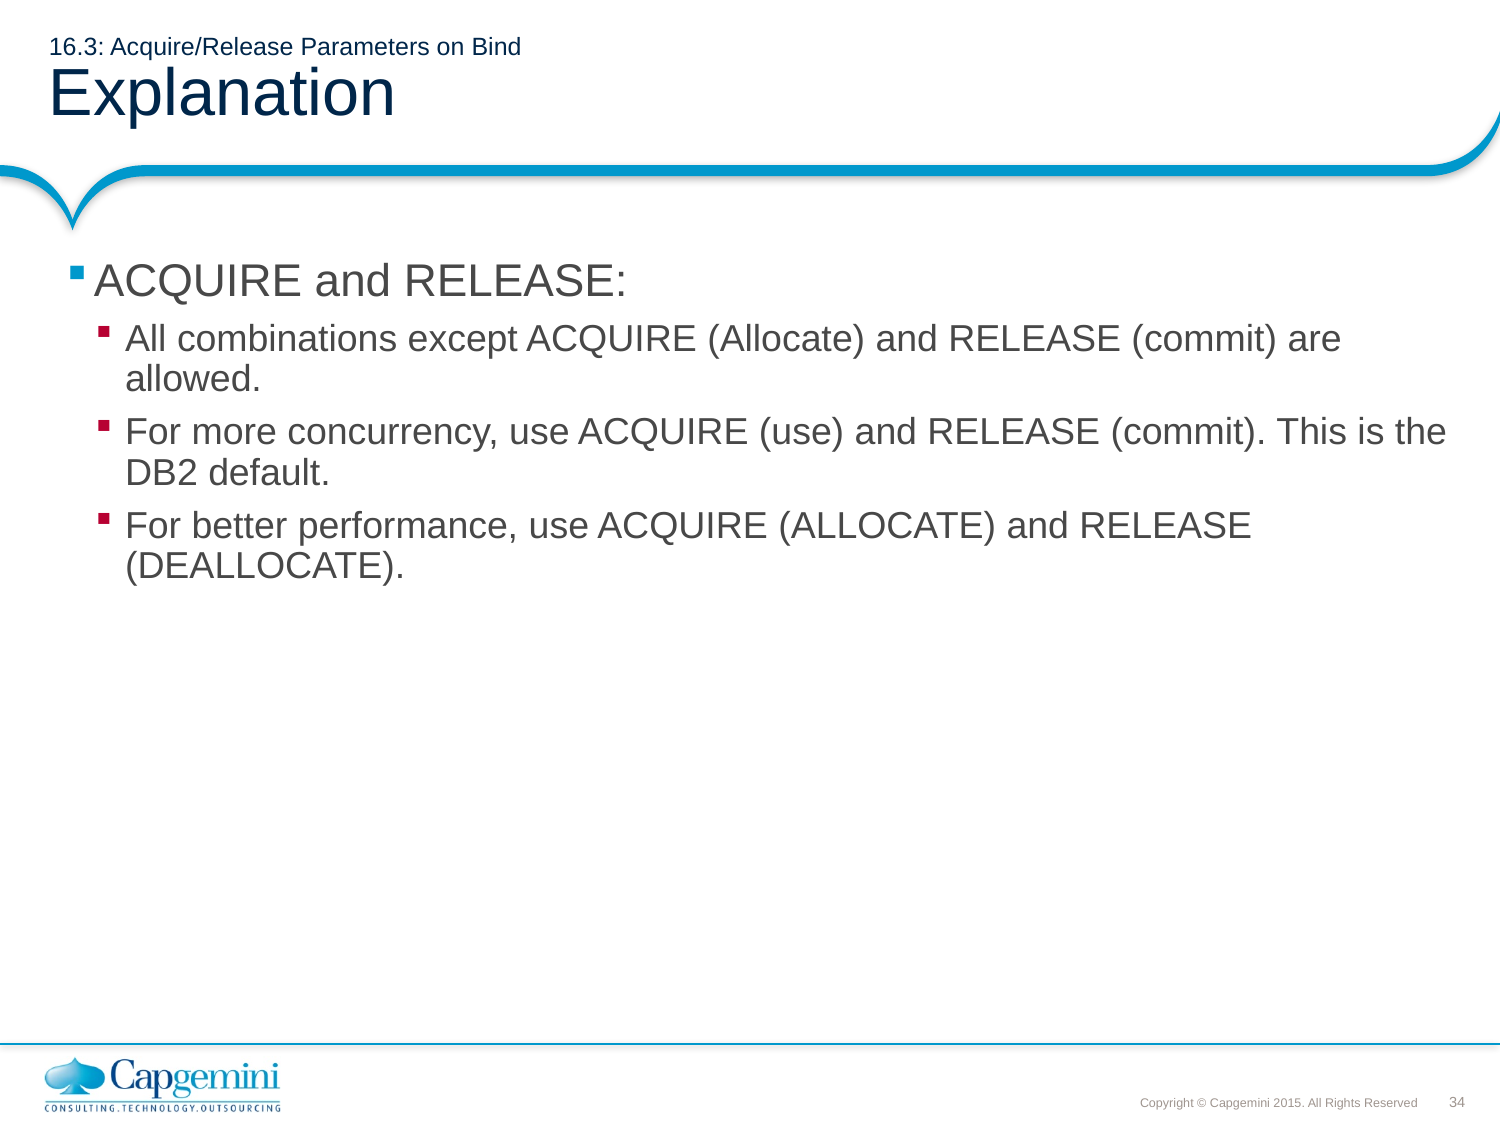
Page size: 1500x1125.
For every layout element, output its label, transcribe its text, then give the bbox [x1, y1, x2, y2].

list ACQUIRE and RELEASE: All combinations except ACQUIRE (Allocate) and RELEASE (commit) are allowed. For more concurrency, use ACQUIRE (use) and RELEASE (commit). This is the DB2 default. For better performance, use ACQUIRE (ALLOCATE) and RELEASE (DEALLOCATE). [48, 245, 1500, 1007]
picture [44, 1056, 281, 1113]
title 16.3: Acquire/Release Parameters on Bind Explanation [0, 0, 1500, 165]
